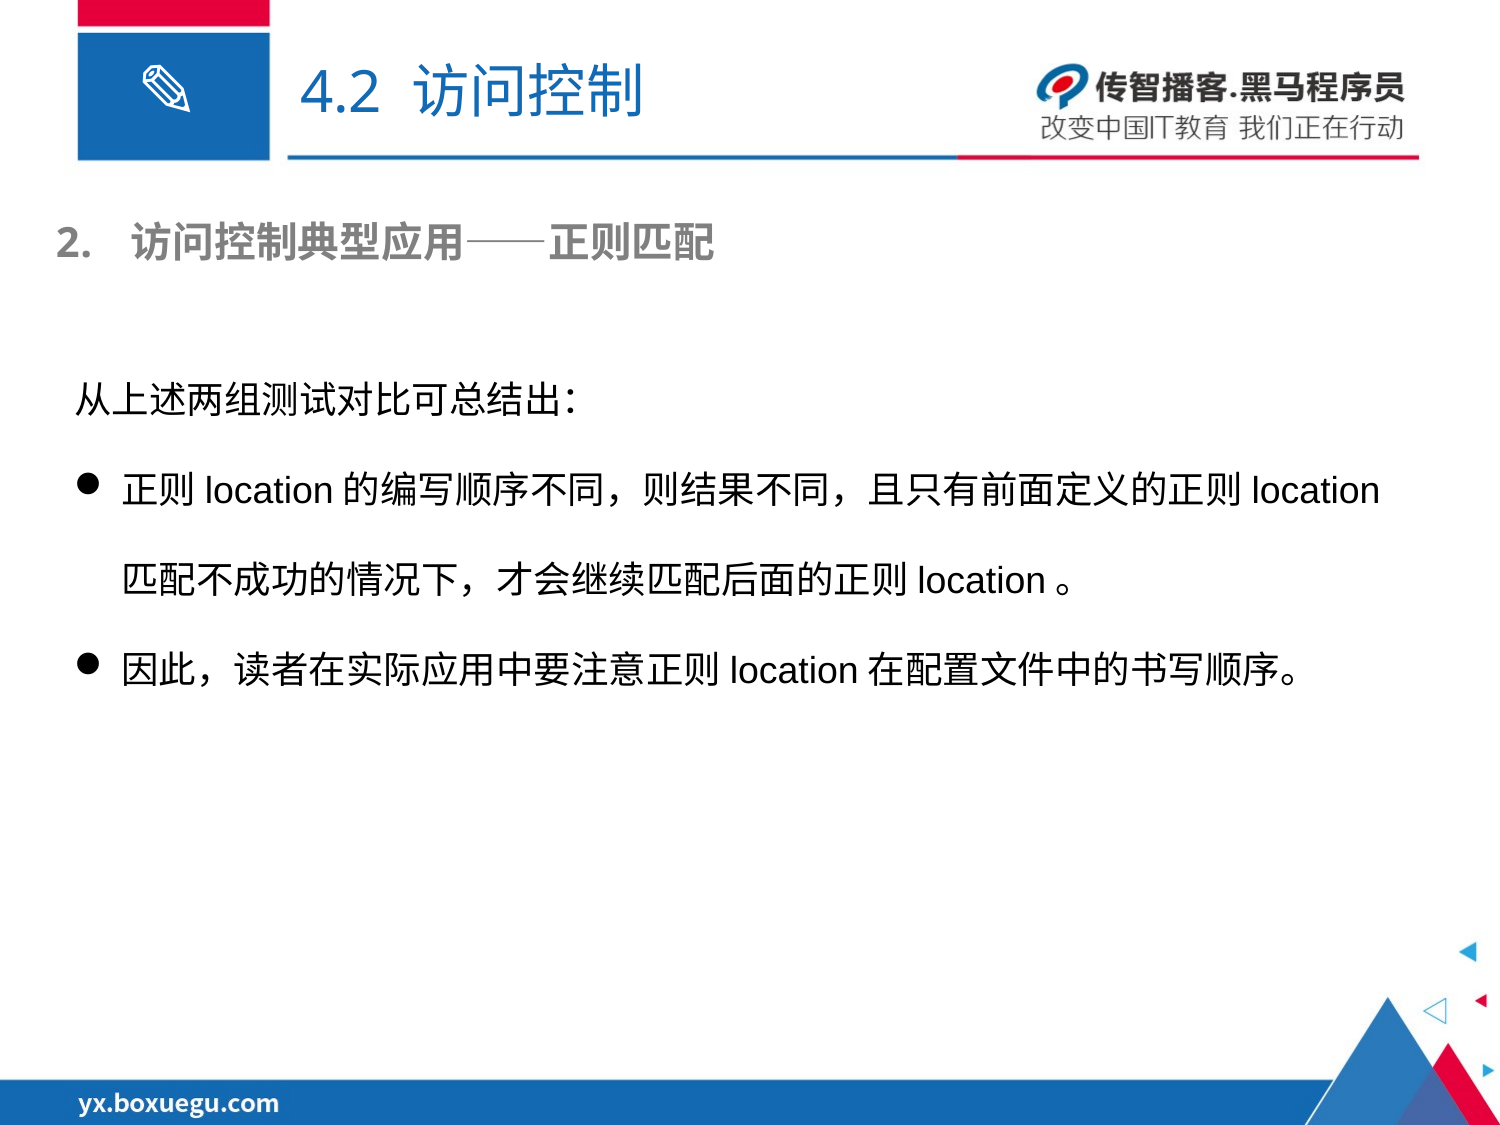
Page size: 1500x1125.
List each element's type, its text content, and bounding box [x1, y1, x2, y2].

title 4.2 访问控制 [285, 25, 1137, 153]
picture [0, 0, 1500, 1125]
text_box 从上述两组测试对比可总结出： 正则location的编写顺序不同，则结果不同，且只有前面定义的正则location匹配不成功的情况下，才会继续匹配后面的正则location。 因此，读者在实际应用中要注意正则location在配置文件中的书写顺序。 [59, 323, 1438, 699]
text_box 访问控制典型应用——正则匹配 [41, 208, 1424, 274]
